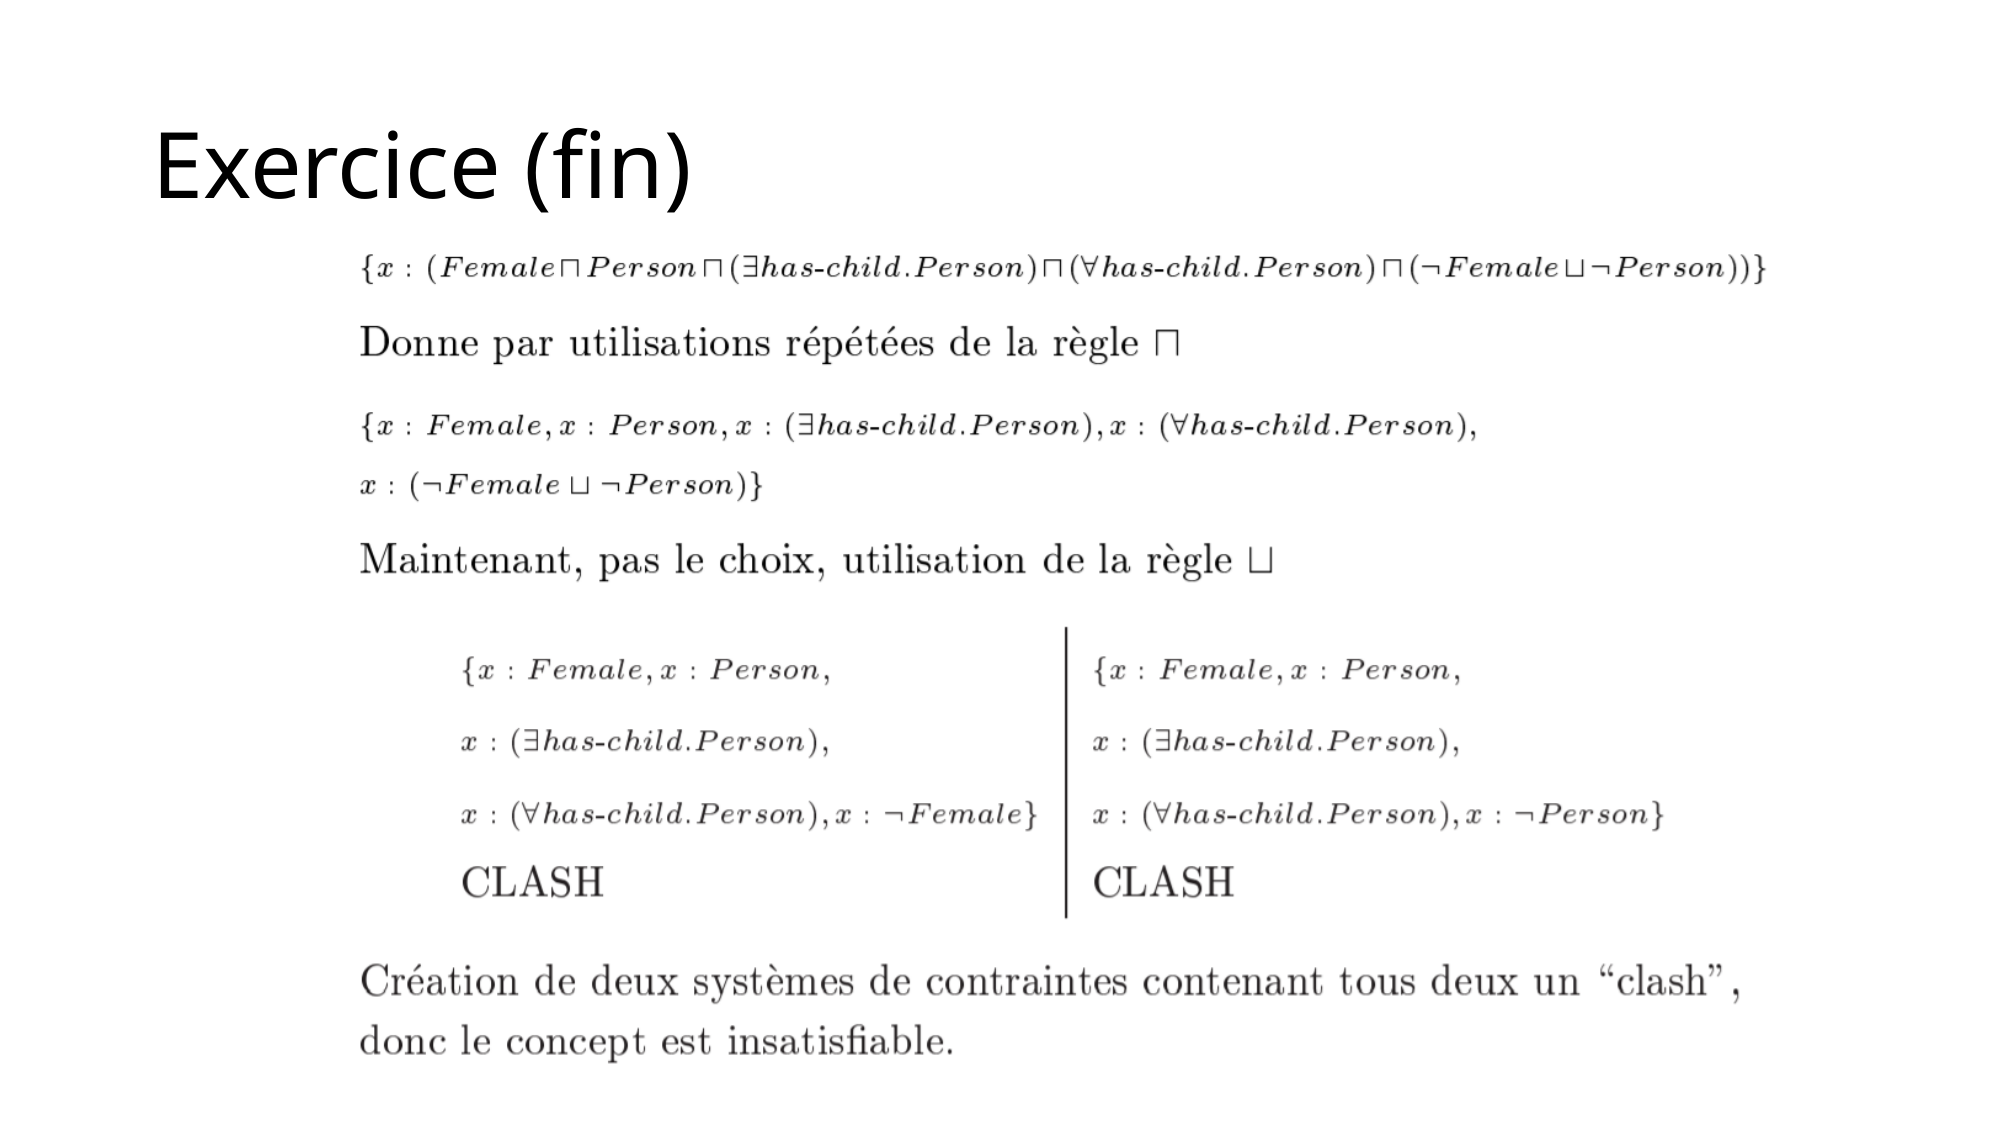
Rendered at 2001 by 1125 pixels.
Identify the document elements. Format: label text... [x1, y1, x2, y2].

title Exercice (fin) [137, 59, 1863, 278]
picture [325, 236, 1779, 1066]
